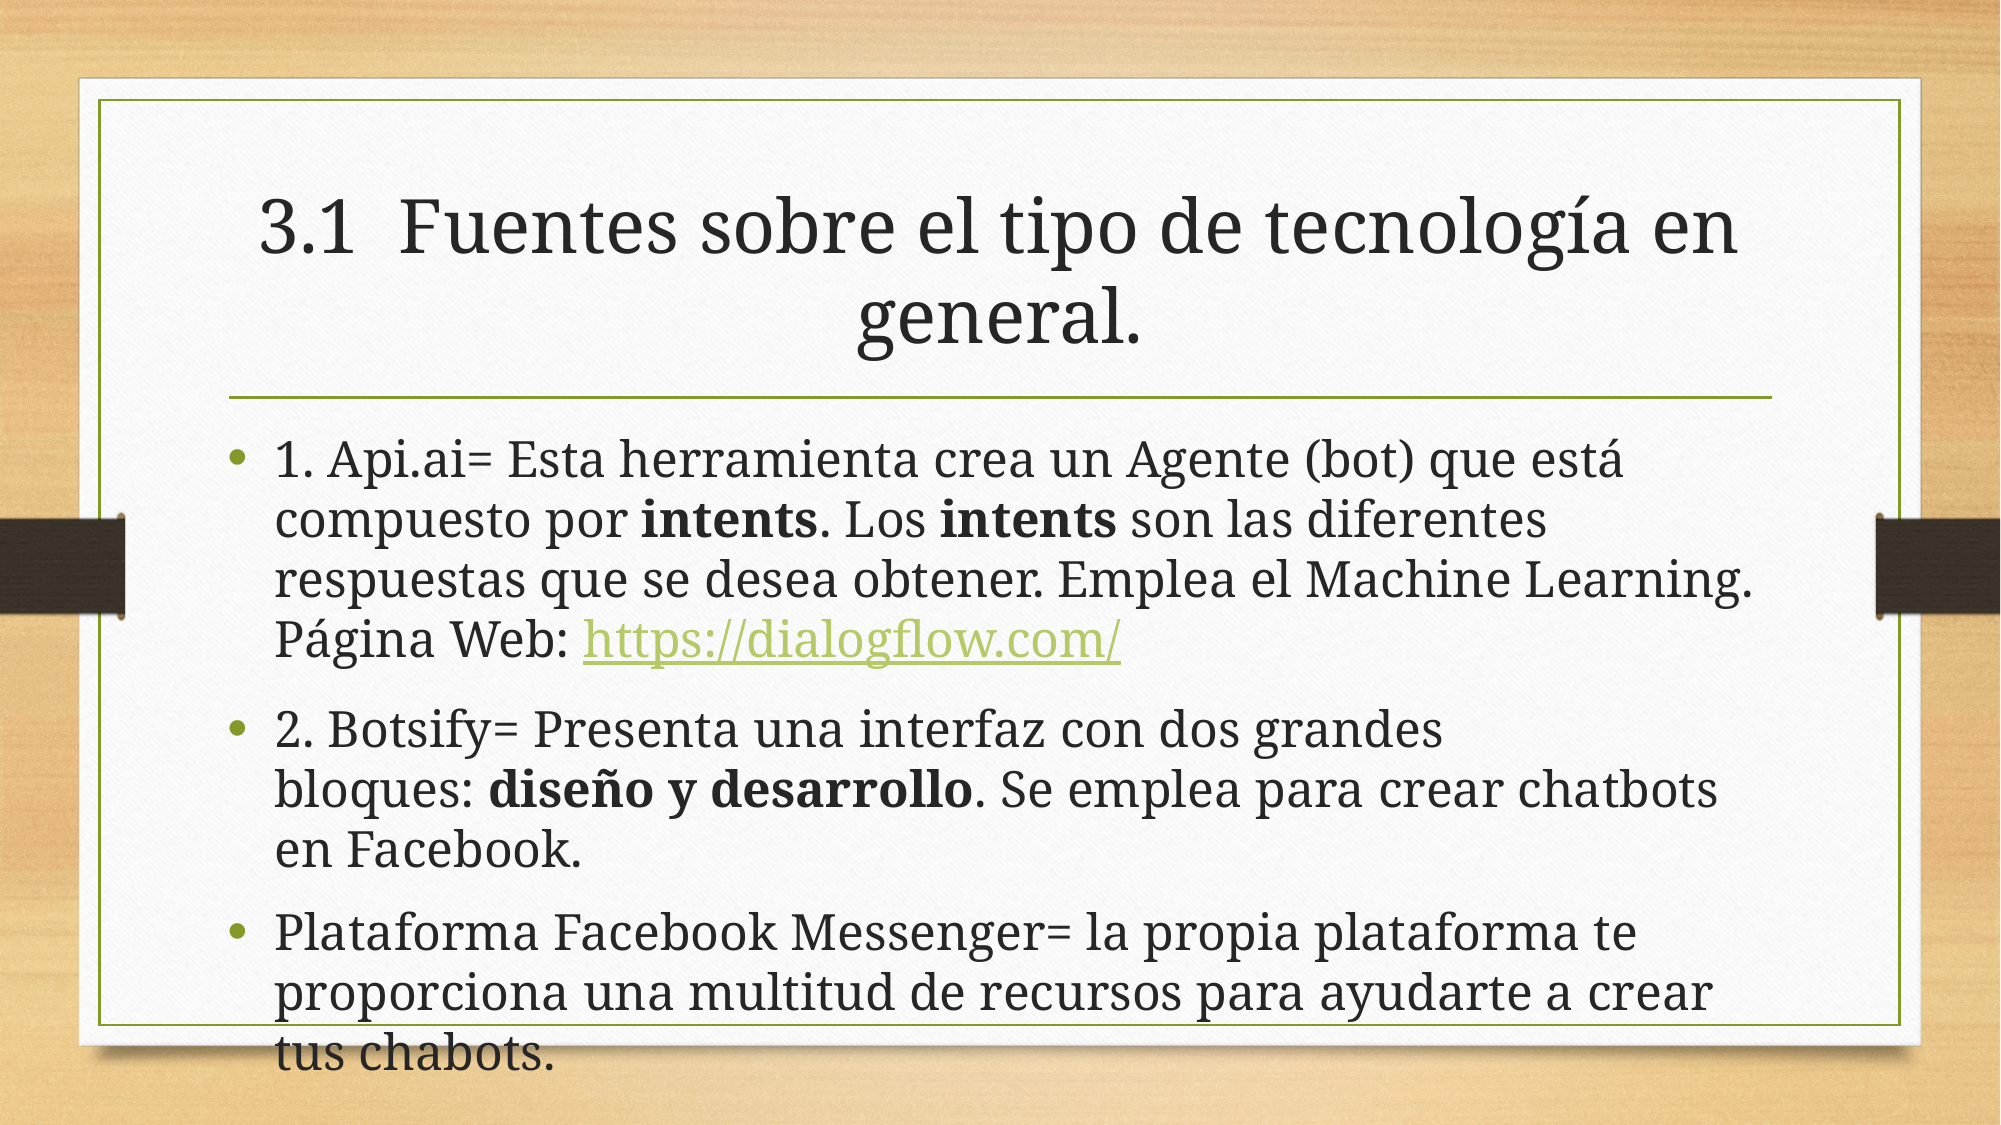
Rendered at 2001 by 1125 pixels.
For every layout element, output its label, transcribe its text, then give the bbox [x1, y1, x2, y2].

picture [0, 0, 2001, 1125]
list 1. Api.ai= Esta herramienta crea un Agente (bot) que está compuesto por intents. Los intents son las diferentes respuestas que se desea obtener. Emplea el Machine Learning. Página Web: https://dialogflow.com/ 2. Botsify= Presenta una interfaz con dos grandes bloques: diseño y desarrollo. Se emplea para crear chatbots en Facebook. Plataforma Facebook Messenger= la propia plataforma te proporciona una multitud de recursos para ayudarte a crear tus chabots. [212, 419, 1788, 964]
title 3.1 Fuentes sobre el tipo de tecnología en general. [212, 161, 1788, 375]
